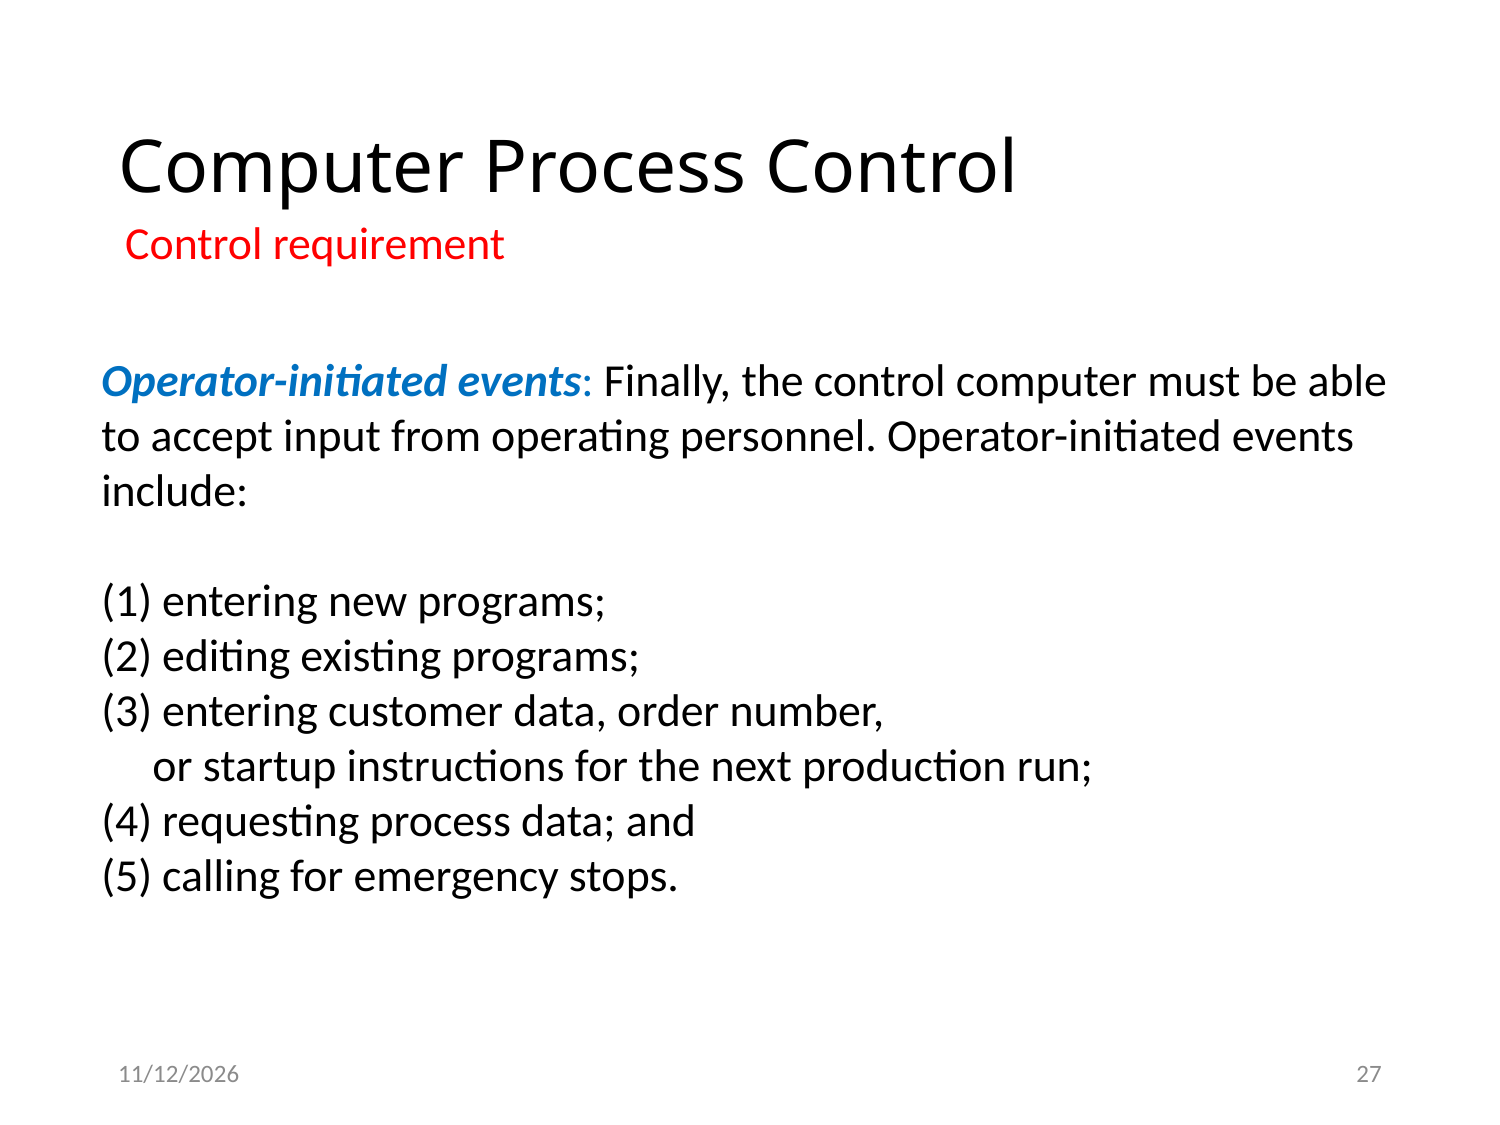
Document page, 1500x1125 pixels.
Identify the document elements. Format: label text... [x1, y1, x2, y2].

title Computer Process Control [103, 59, 1397, 278]
text_box Operator-initiated events: Finally, the control computer must be able to accept input from operating personnel. Operator-initiated events include: (1) entering new programs; (2) editing existing programs; (3) entering customer data, order number, or startup instructions for the next production run; (4) requesting process data; and (5) calling for emergency stops. [86, 343, 1414, 908]
text_box Control requirement [110, 206, 1390, 277]
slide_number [103, 1042, 441, 1103]
slide_number 27 [1059, 1042, 1397, 1103]
